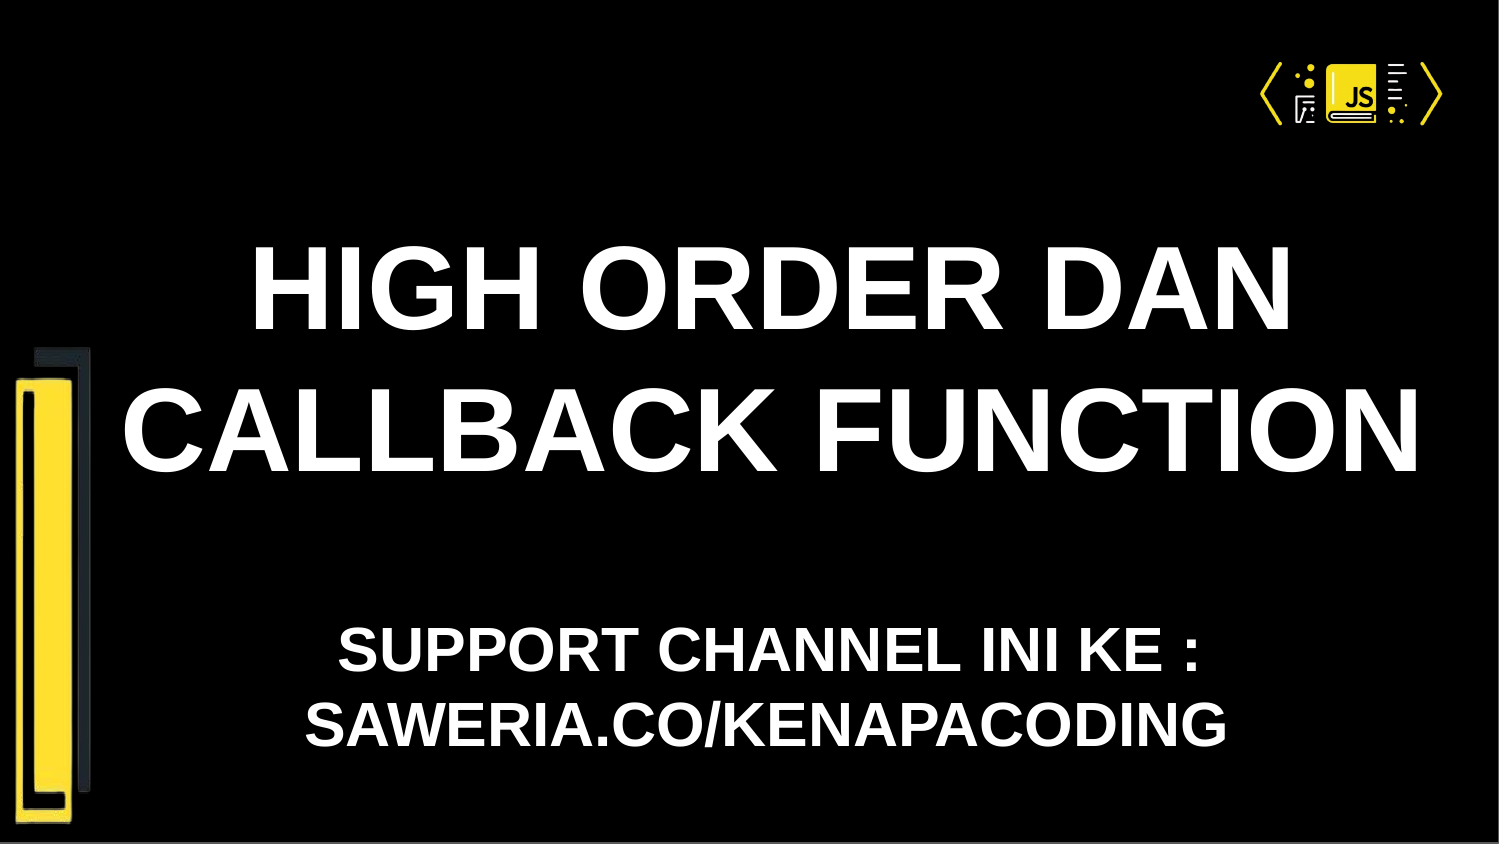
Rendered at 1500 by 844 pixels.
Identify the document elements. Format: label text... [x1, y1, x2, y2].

subtitle SUPPORT CHANNEL INI KE : SAWERIA.CO/KENAPACODING [302, 606, 1241, 844]
picture [0, 277, 121, 843]
title HIGH ORDER DAN CALLBACK FUNCTION [104, 110, 1439, 496]
picture [1216, 32, 1486, 155]
